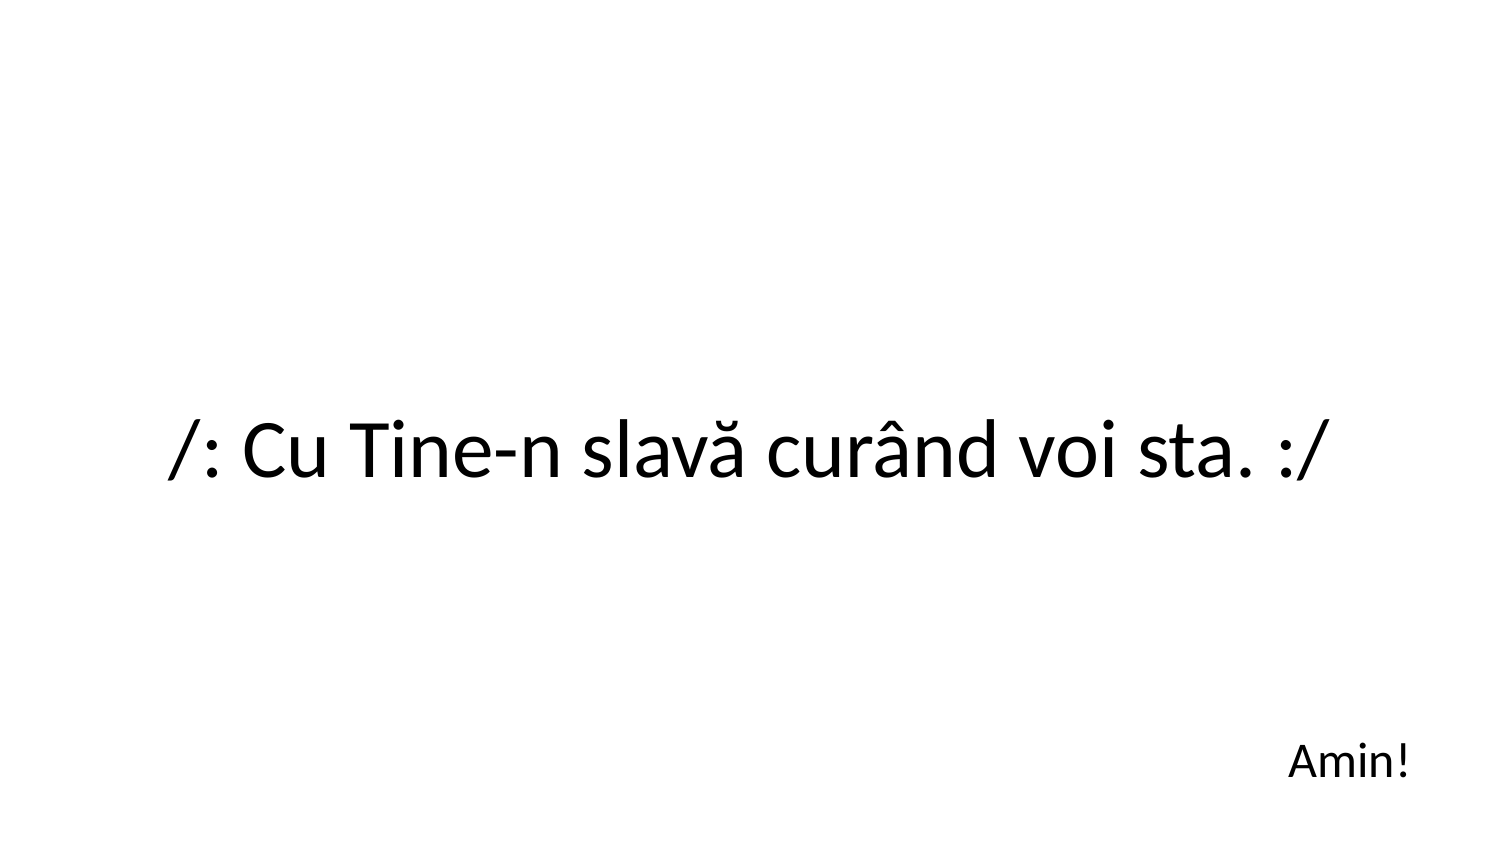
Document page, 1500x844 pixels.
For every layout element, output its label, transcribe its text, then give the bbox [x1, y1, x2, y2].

text_box /: Cu Tine-n slavă curând voi sta. :/ [154, 341, 1346, 502]
text_box Amin! [1273, 674, 1427, 795]
